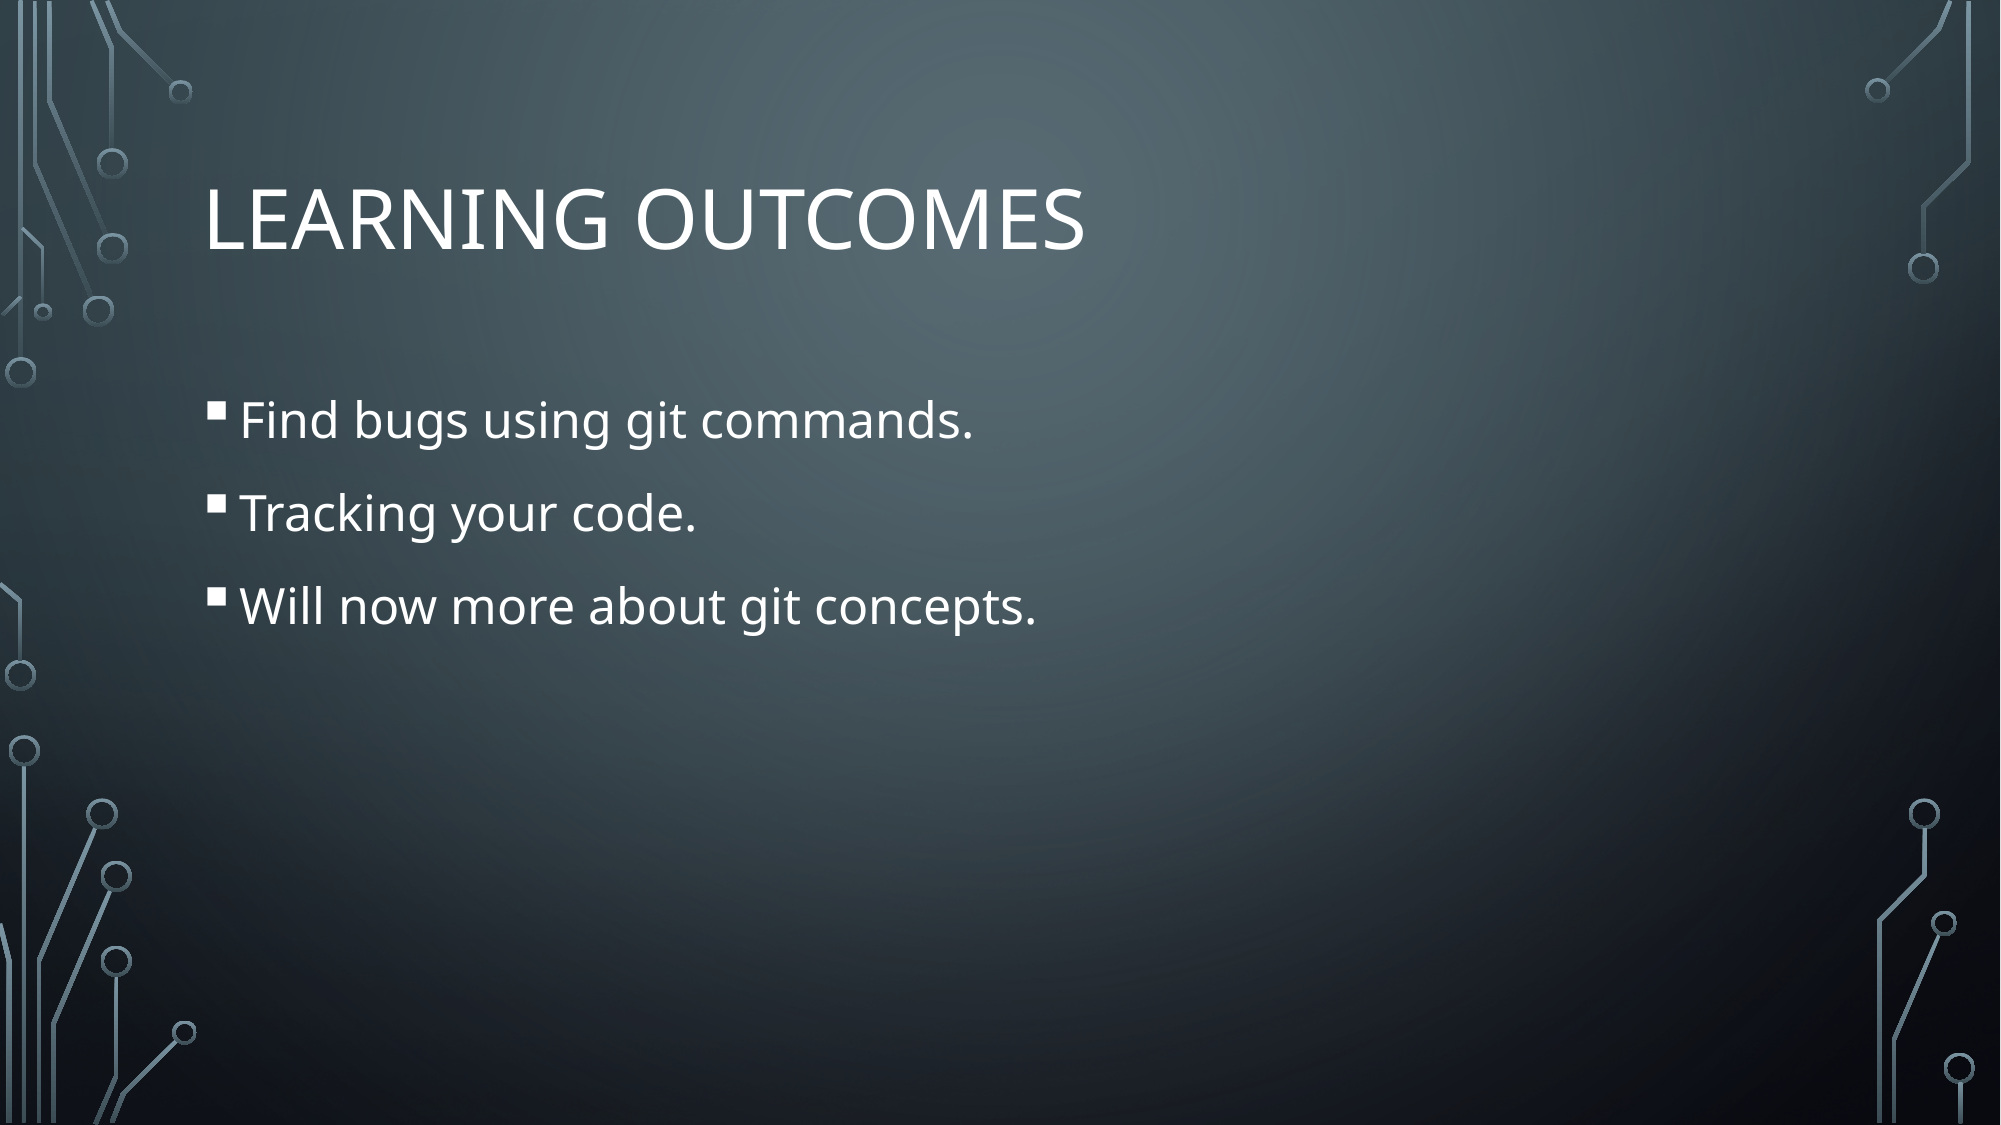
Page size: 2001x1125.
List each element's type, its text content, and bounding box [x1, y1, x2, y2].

list Find bugs using git commands. Tracking your code. Will now more about git concepts. [187, 369, 1813, 950]
title Learning Outcomes [187, 101, 1813, 344]
